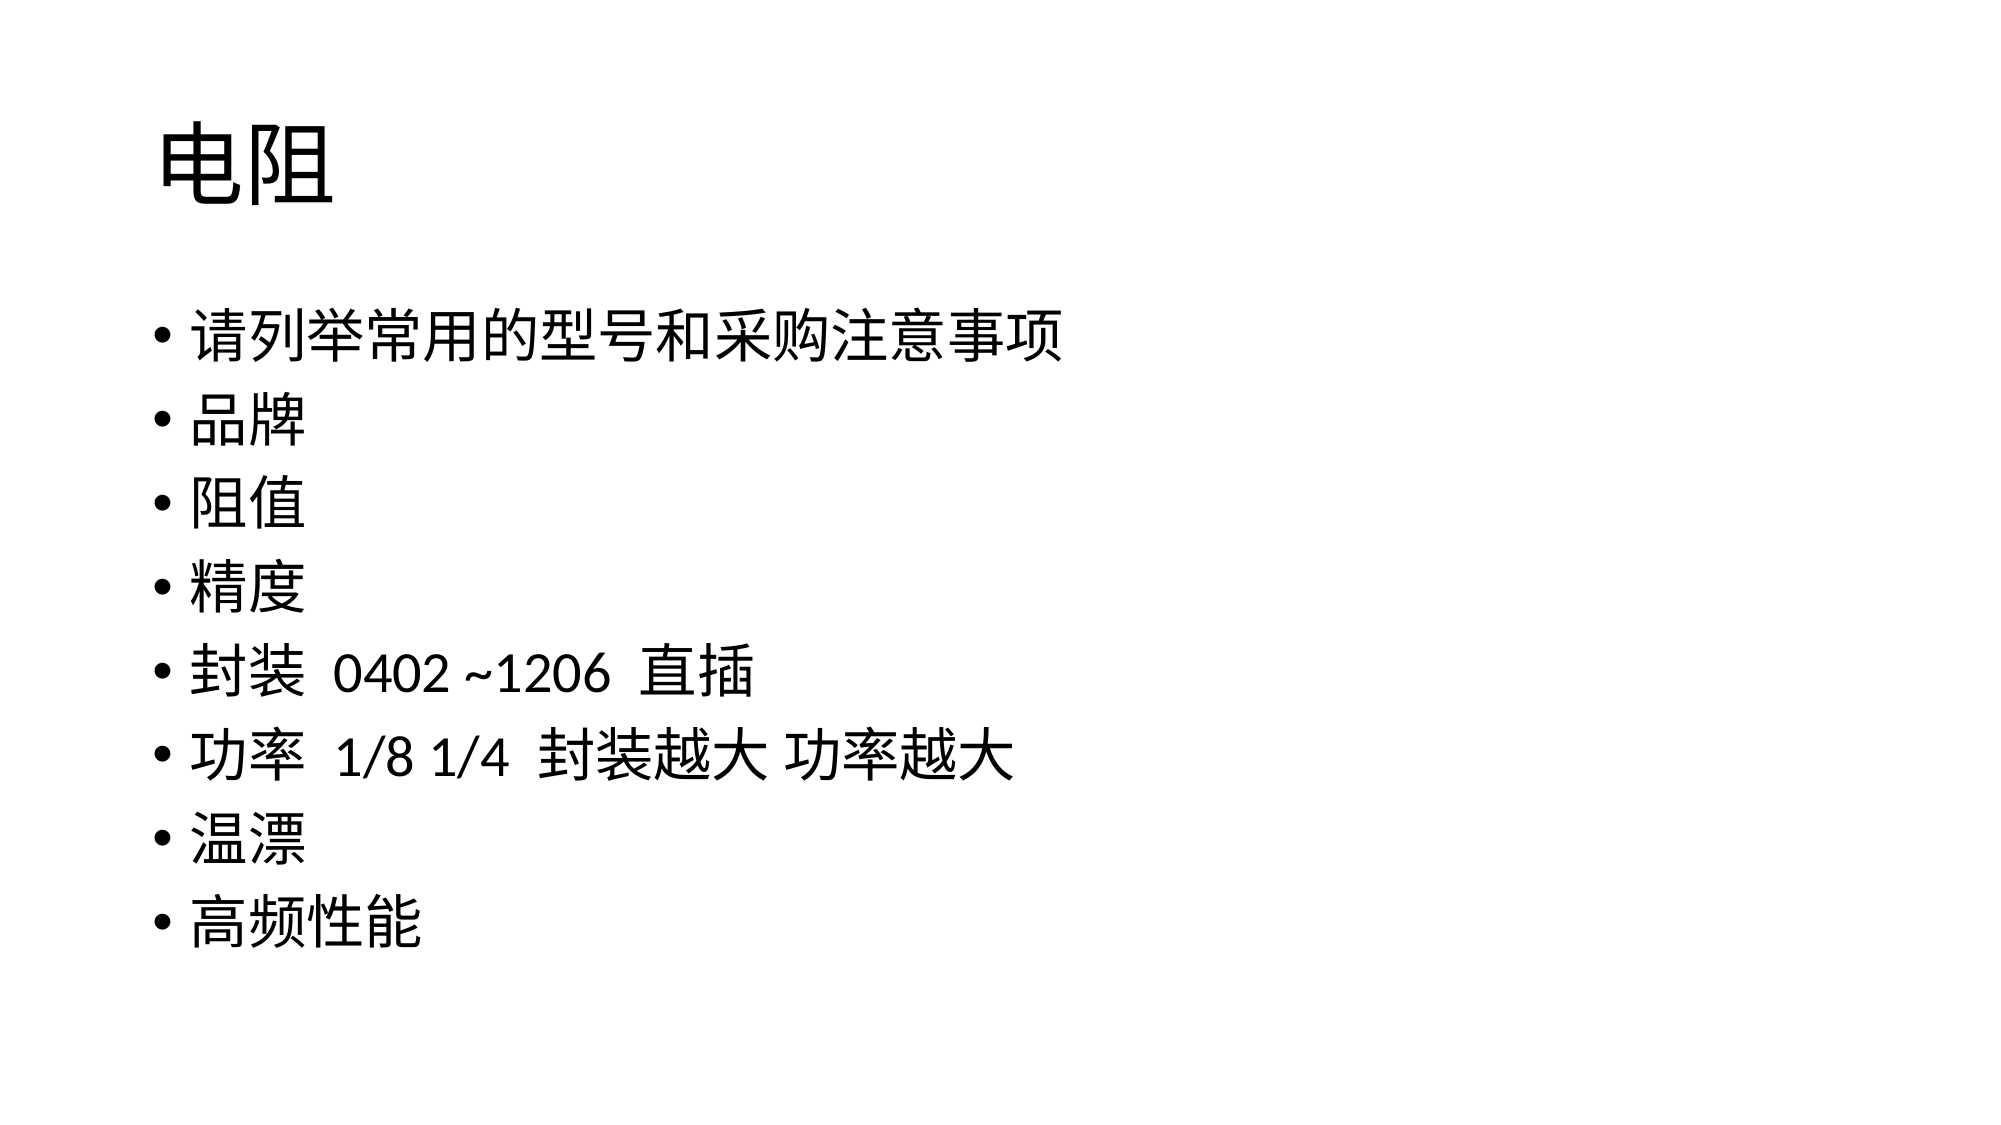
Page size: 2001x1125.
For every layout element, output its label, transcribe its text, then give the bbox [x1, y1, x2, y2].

list 请列举常用的型号和采购注意事项 品牌 阻值 精度 封装 0402 ~1206 直插 功率 1/8 1/4 封装越大 功率越大 温漂 高频性能 [137, 299, 1863, 1014]
title 电阻 [137, 59, 1863, 278]
